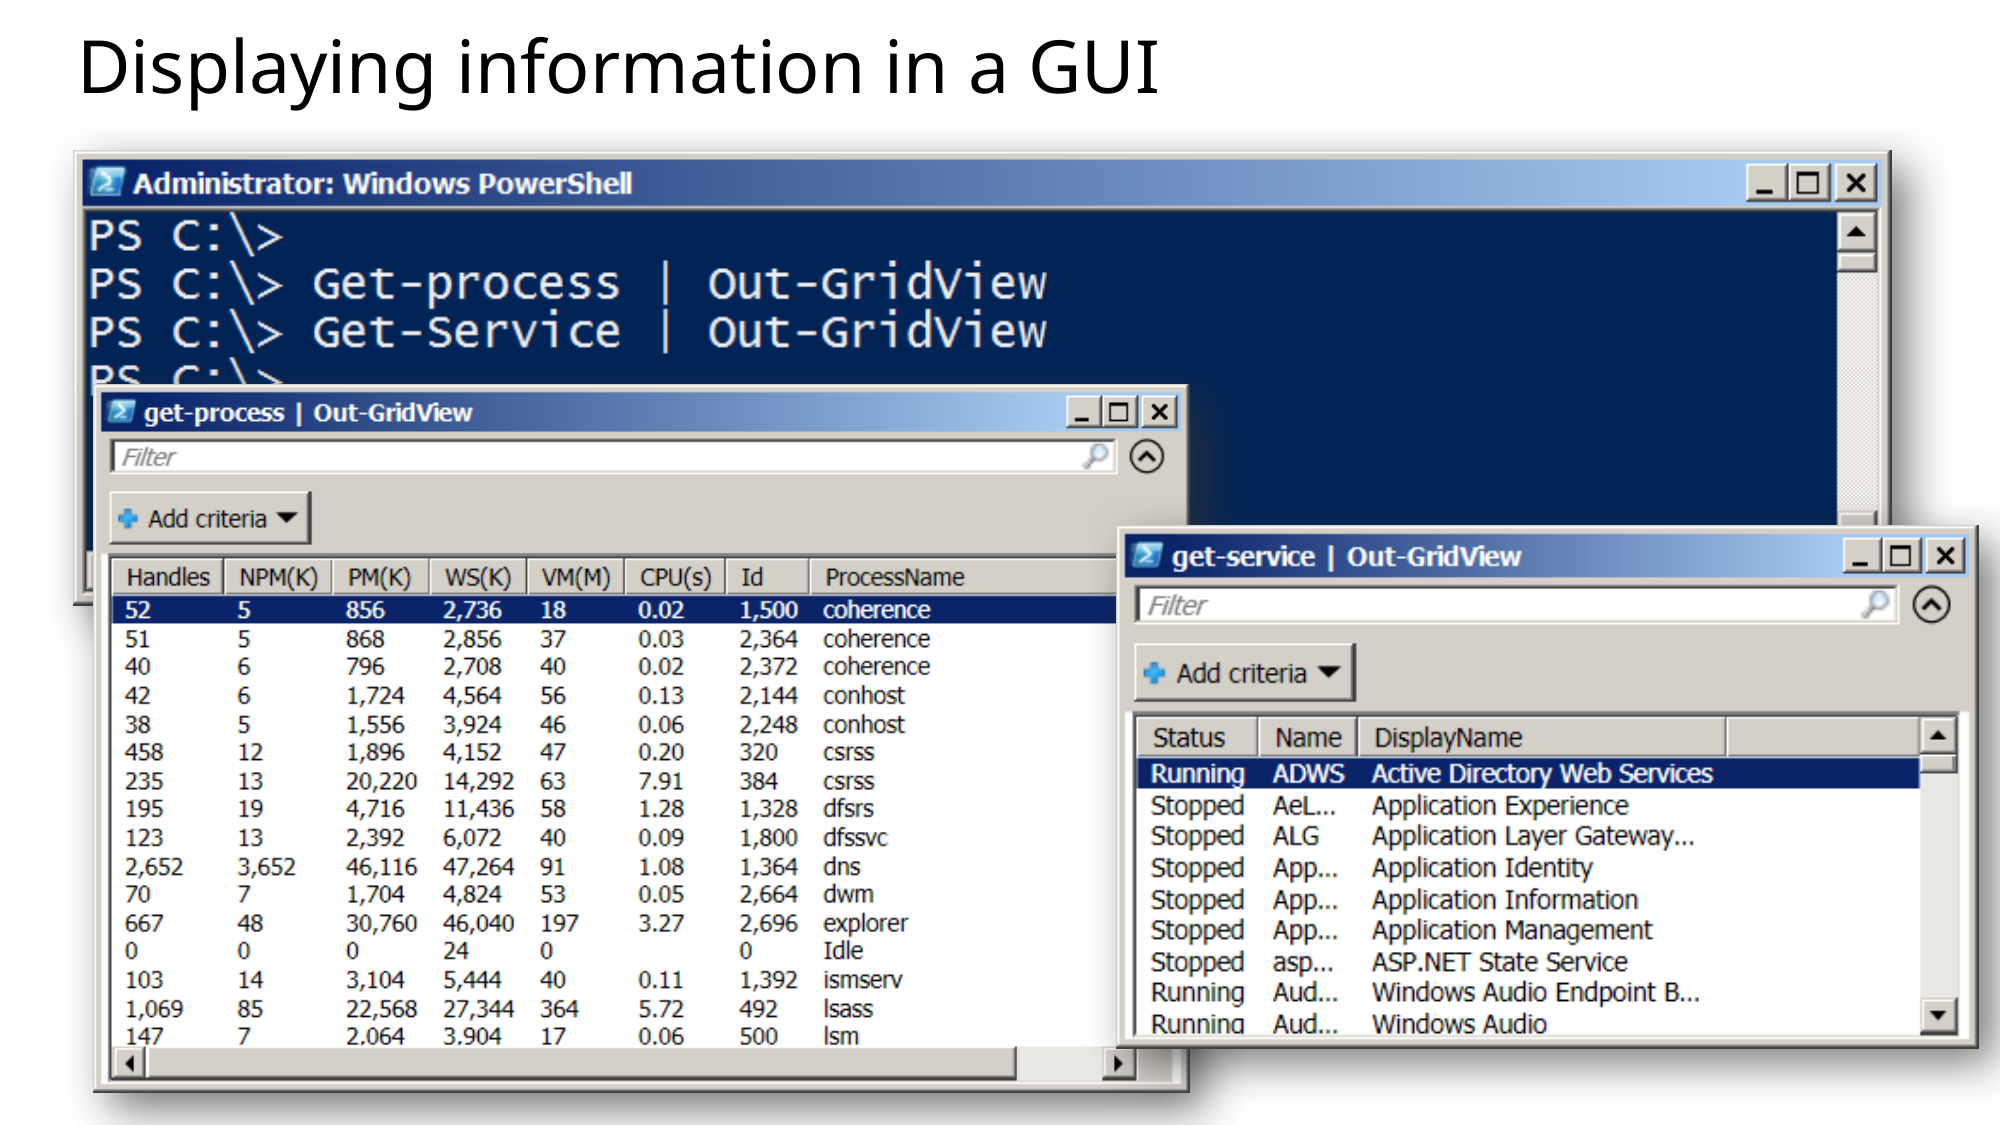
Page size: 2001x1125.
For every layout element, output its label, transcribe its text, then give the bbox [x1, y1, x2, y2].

title Displaying information in a GUI [62, 29, 1953, 205]
picture [73, 150, 1979, 1094]
